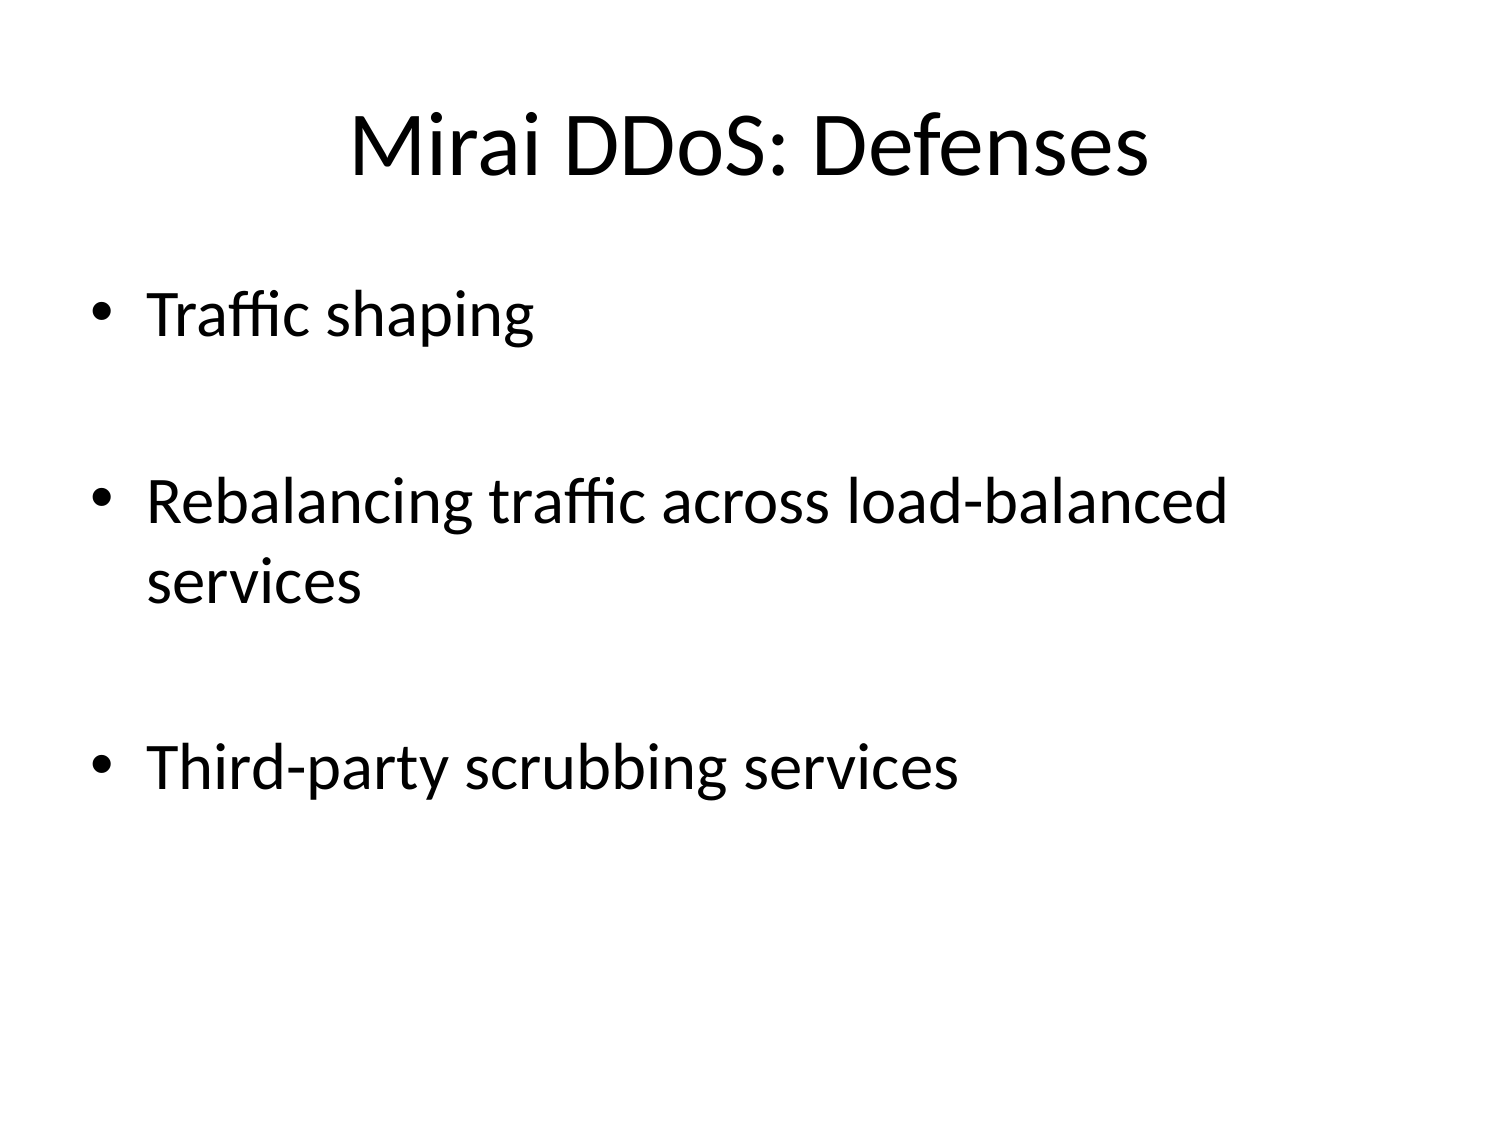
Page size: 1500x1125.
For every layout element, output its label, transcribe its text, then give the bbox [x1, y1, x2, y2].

list Traffic shaping Rebalancing traffic across load-balanced services Third-party scrubbing services [75, 262, 1425, 1005]
title Mirai DDoS: Defenses [75, 45, 1425, 233]
